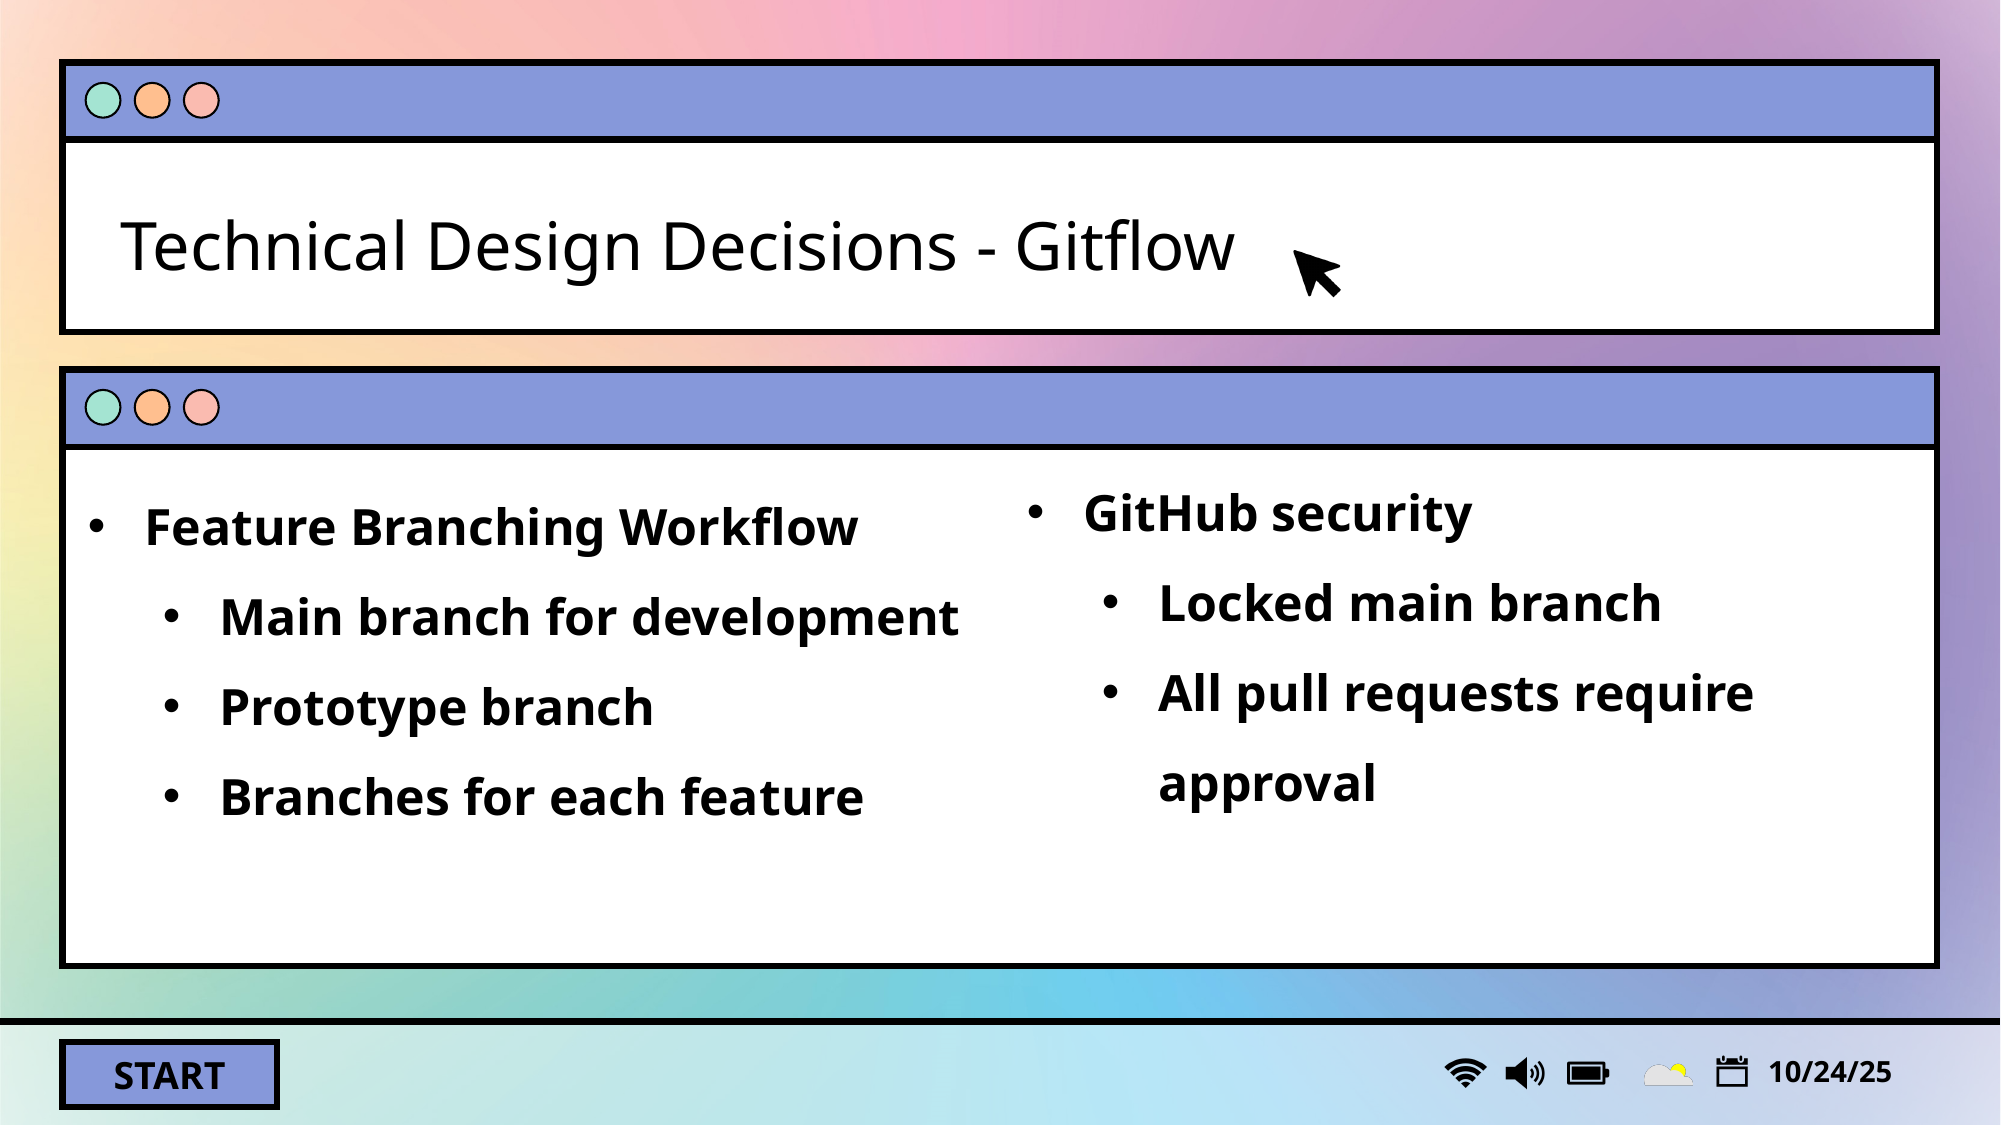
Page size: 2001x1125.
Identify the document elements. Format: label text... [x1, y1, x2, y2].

picture [1504, 1050, 1550, 1096]
text_box Feature Branching Workflow Main branch for development Prototype branch Branches for each feature [73, 457, 1013, 833]
picture [1565, 1050, 1611, 1096]
picture [1442, 1050, 1488, 1096]
text_box GitHub security Locked main branch All pull requests require approval [1012, 444, 1951, 819]
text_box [1636, 1046, 1994, 1114]
picture [0, 0, 2001, 1125]
title Technical Design Decisions - Gitflow [105, 162, 1895, 314]
